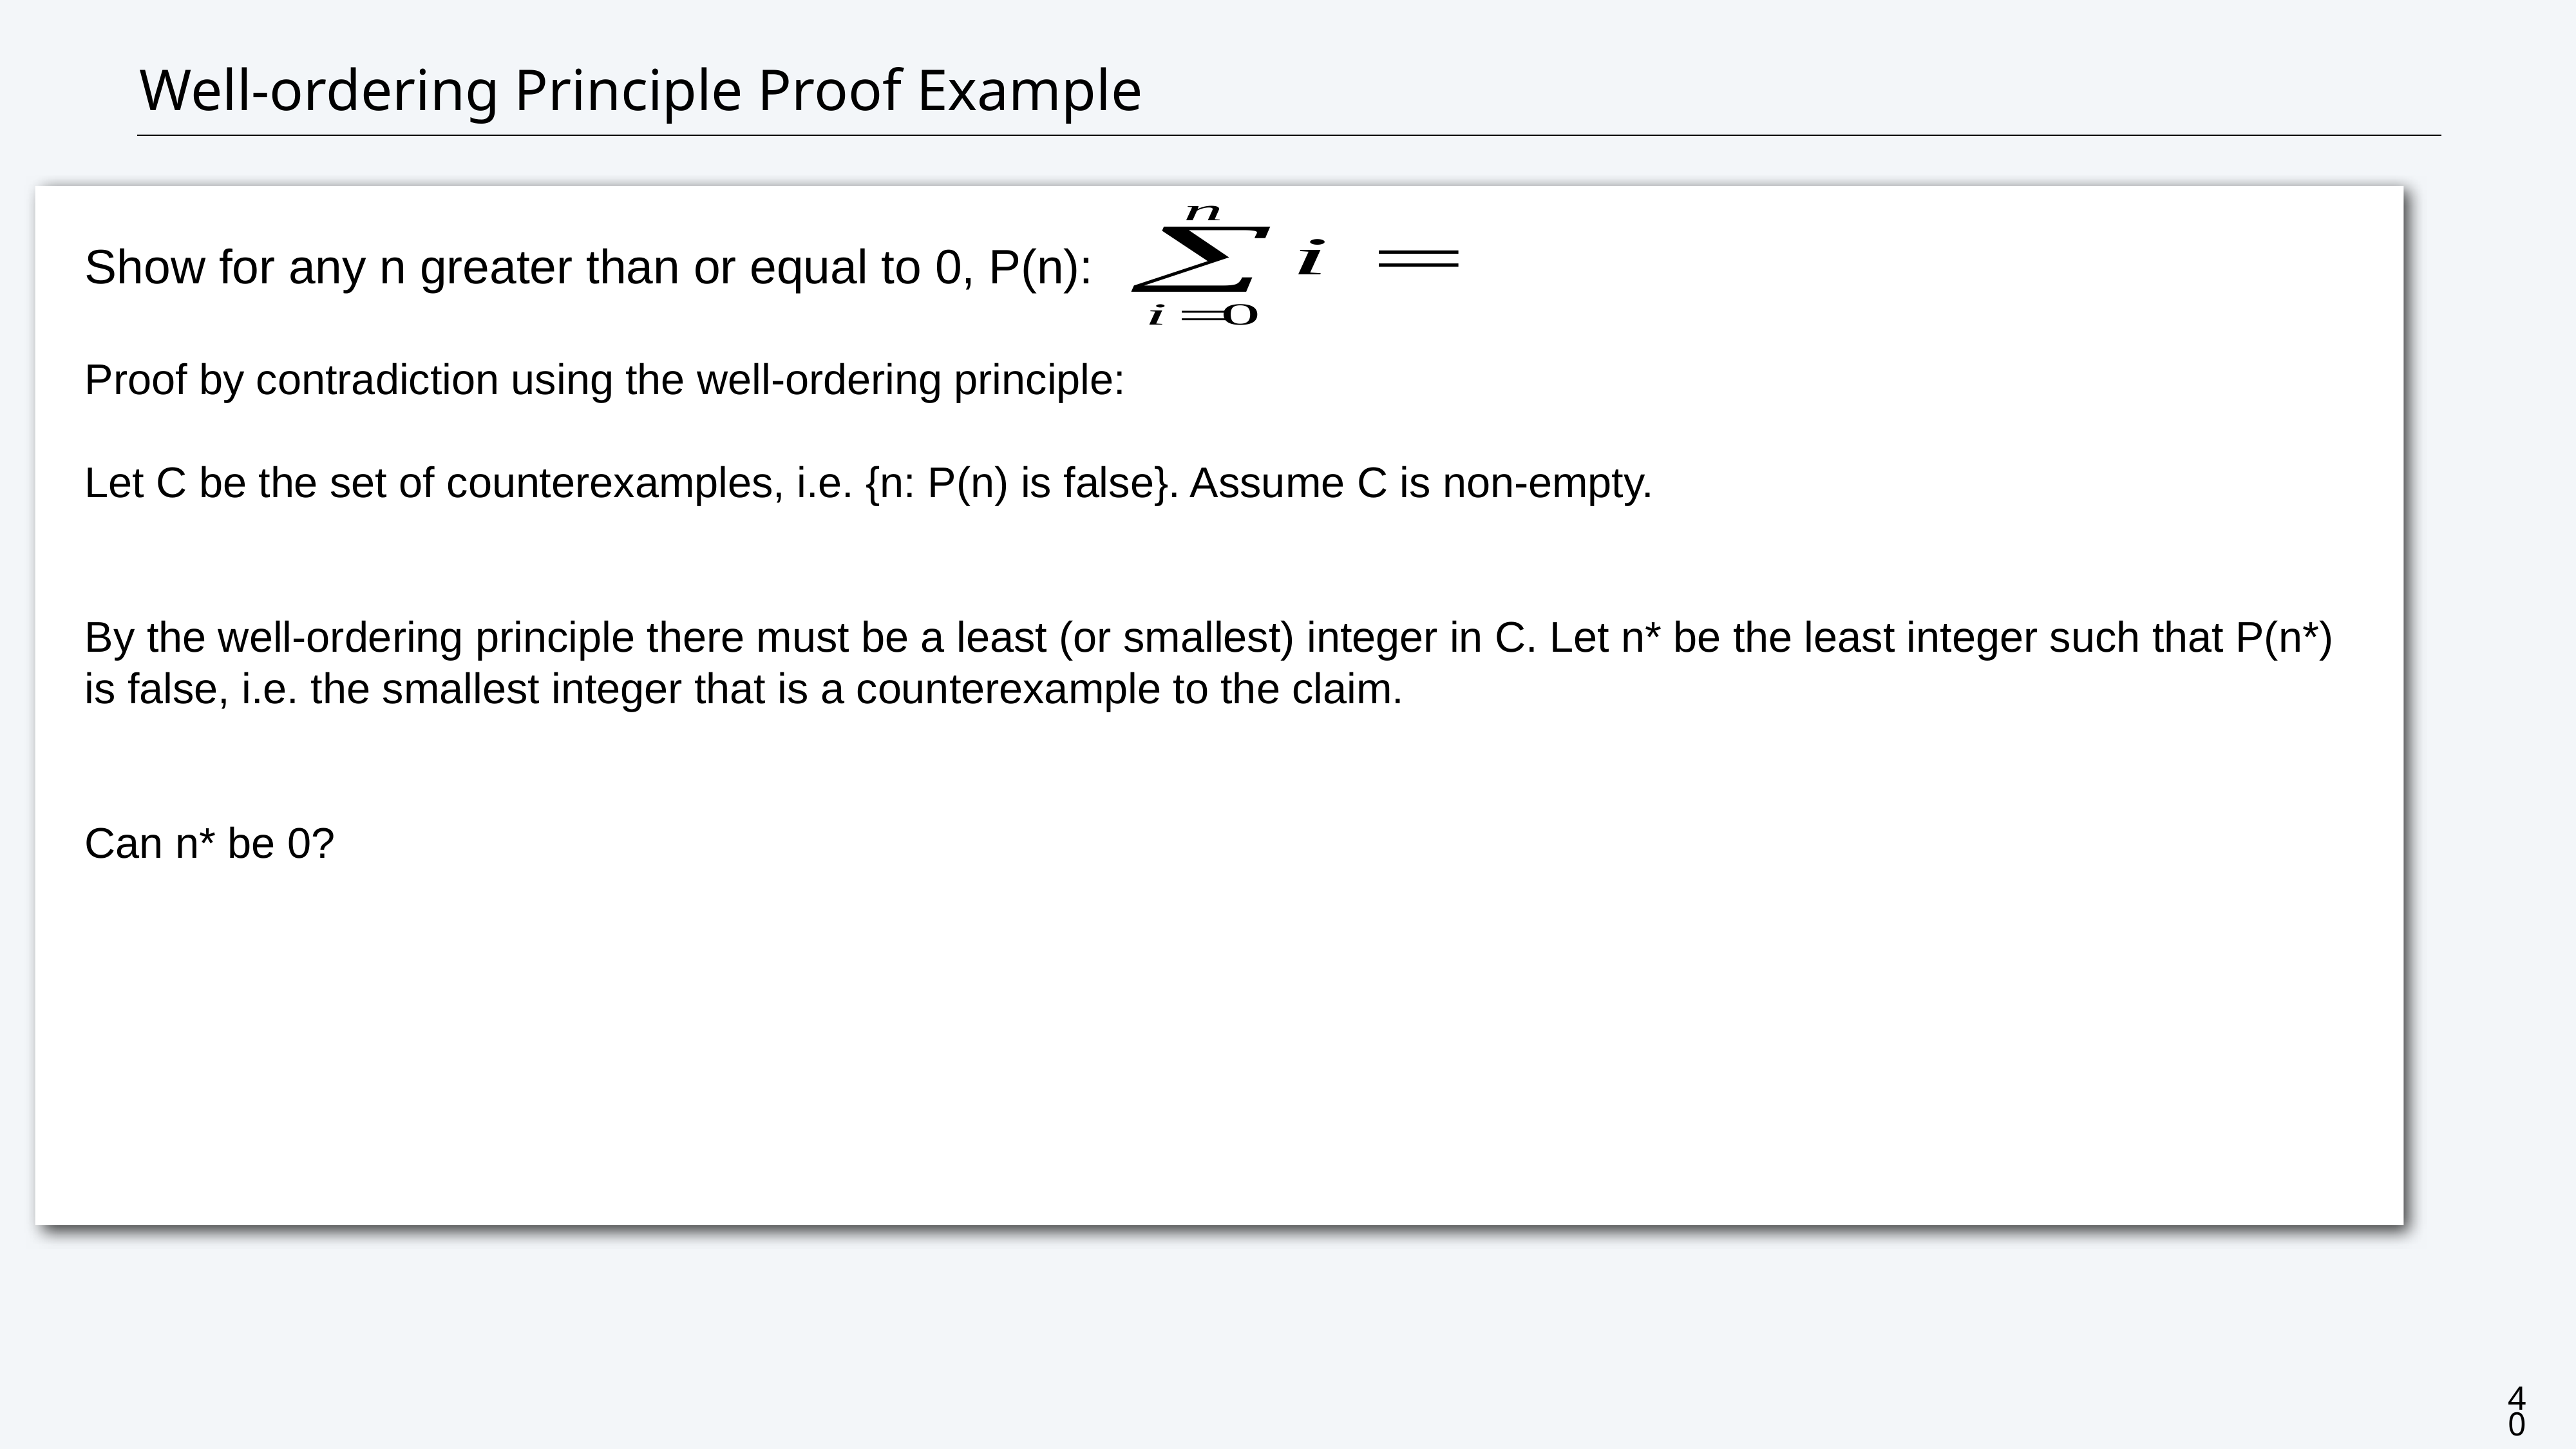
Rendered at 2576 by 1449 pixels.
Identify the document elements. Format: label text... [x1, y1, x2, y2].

title Well-ordering Principle Proof Example [133, 39, 2320, 136]
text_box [1110, 185, 1466, 337]
slide_number 40 [2503, 1379, 2546, 1426]
text_box Show for any n greater than or equal to 0, P(n): Proof by contradiction using the well-ordering principle: Let C be the set of counterexamples, i.e. {n: P(n) is false}. Assume C is non-empty. By the well-ordering principle there must be a least (or smallest) integer in C. Let n* be the least integer such that P(n*) is false, i.e. the smallest integer that is a counterexample to the claim. Can n* be 0? [35, 185, 2404, 1226]
